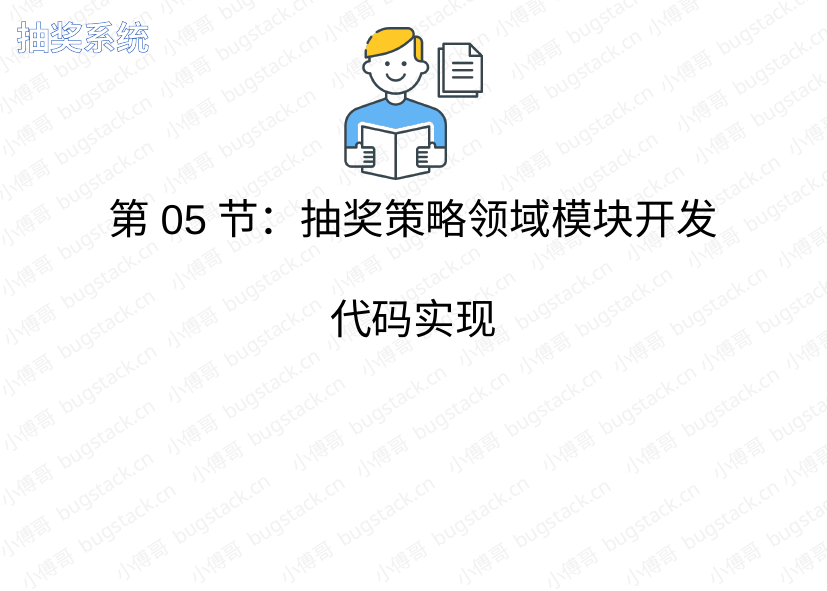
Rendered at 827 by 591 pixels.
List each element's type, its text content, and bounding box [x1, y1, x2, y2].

picture [337, 27, 490, 180]
text_box 第05节：抽奖策略领域模块开发 代码实现 [0, 185, 827, 351]
text_box 抽奖系统 [1, 9, 165, 65]
